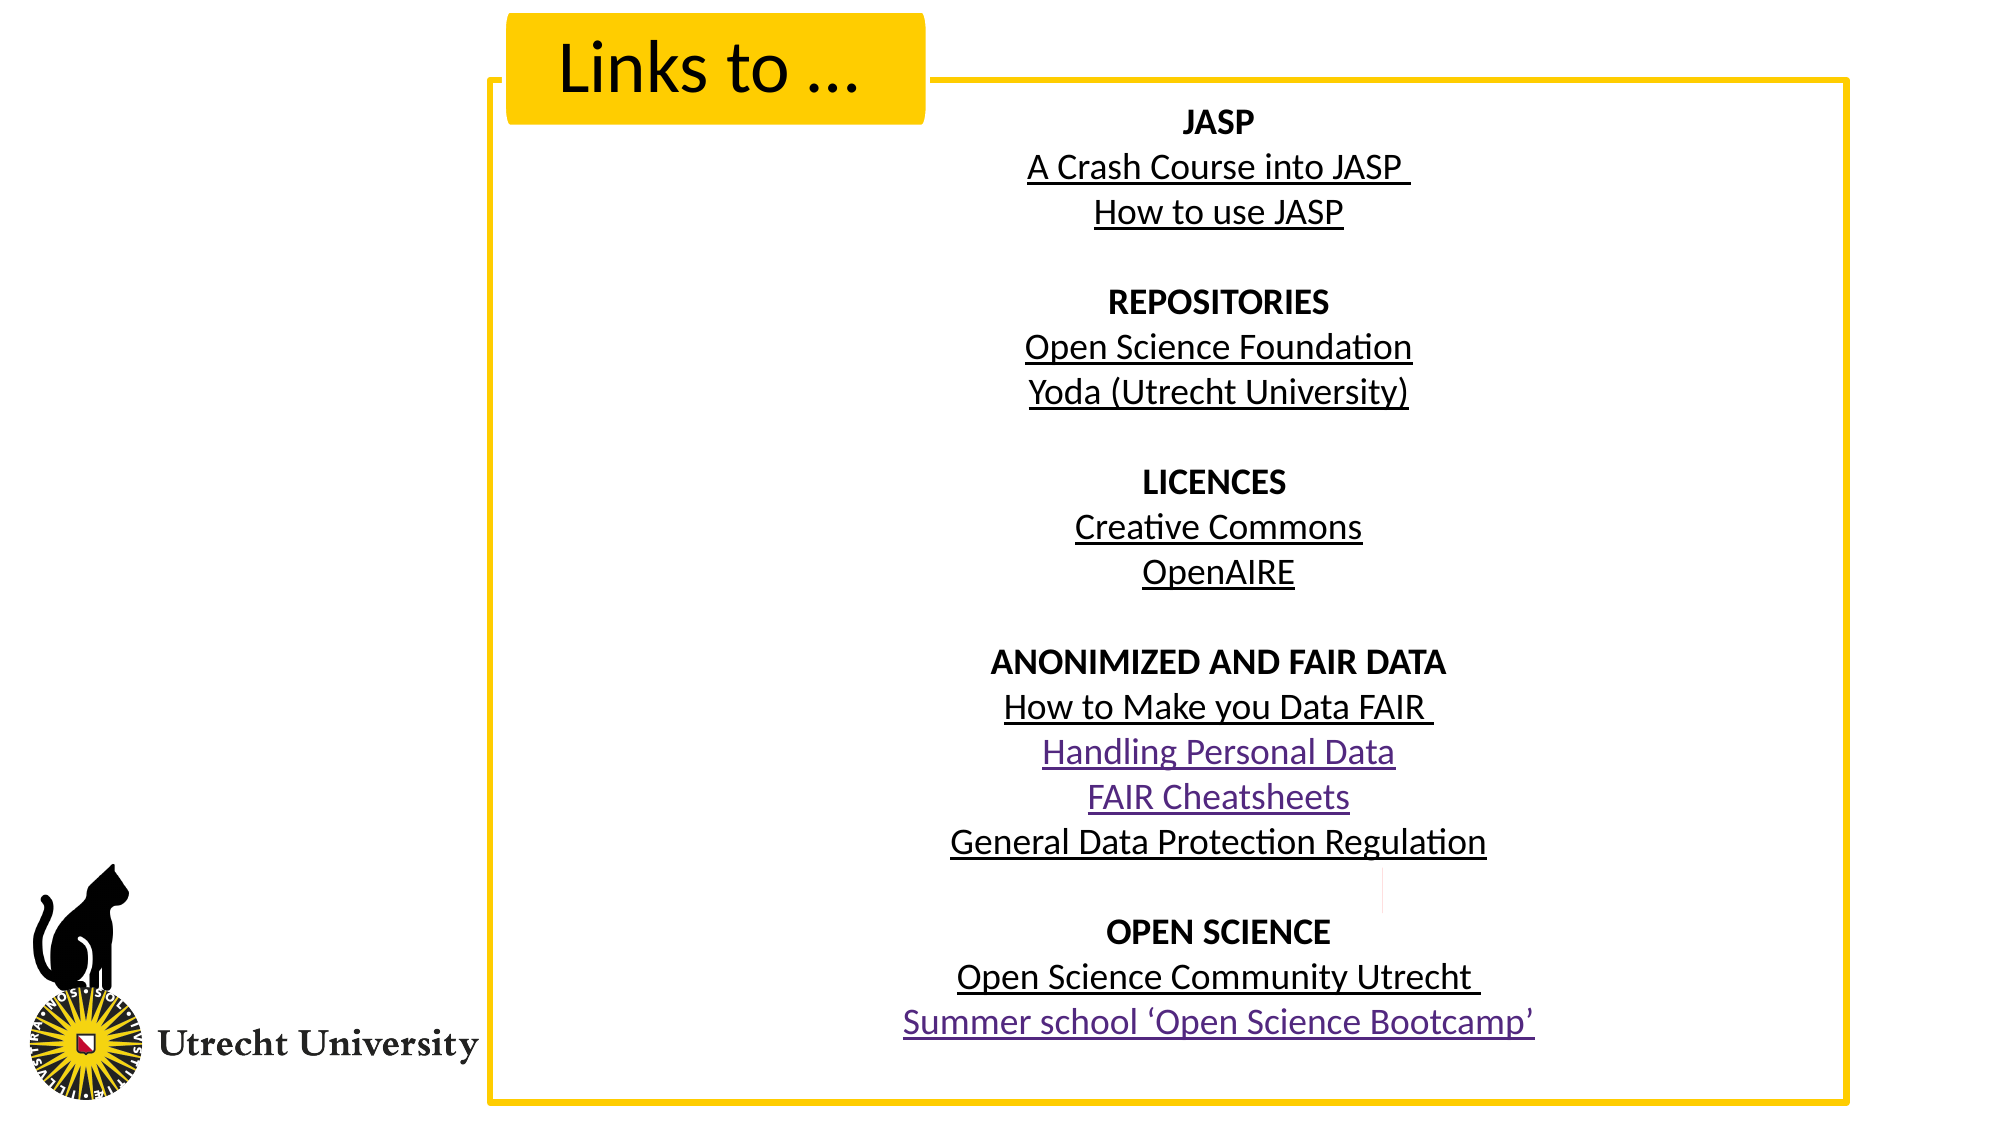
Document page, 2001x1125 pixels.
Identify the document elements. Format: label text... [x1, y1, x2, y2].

text_box JASP A Crash Course into JASP How to use JASP REPOSITORIES Open Science Foundation Yoda (Utrecht University) LICENCES Creative Commons OpenAIRE ANONIMIZED AND FAIR DATA How to Make you Data FAIR Handling Personal Data FAIR Cheatsheets General Data Protection Regulation OPEN SCIENCE Open Science Community Utrecht Summer school ‘Open Science Bootcamp’ [547, 97, 1891, 1043]
text_box [488, 78, 547, 905]
picture [0, 852, 612, 1125]
text_box [930, 78, 1849, 97]
text_box Links to … [501, 8, 930, 129]
text_box [616, 1043, 1849, 1105]
